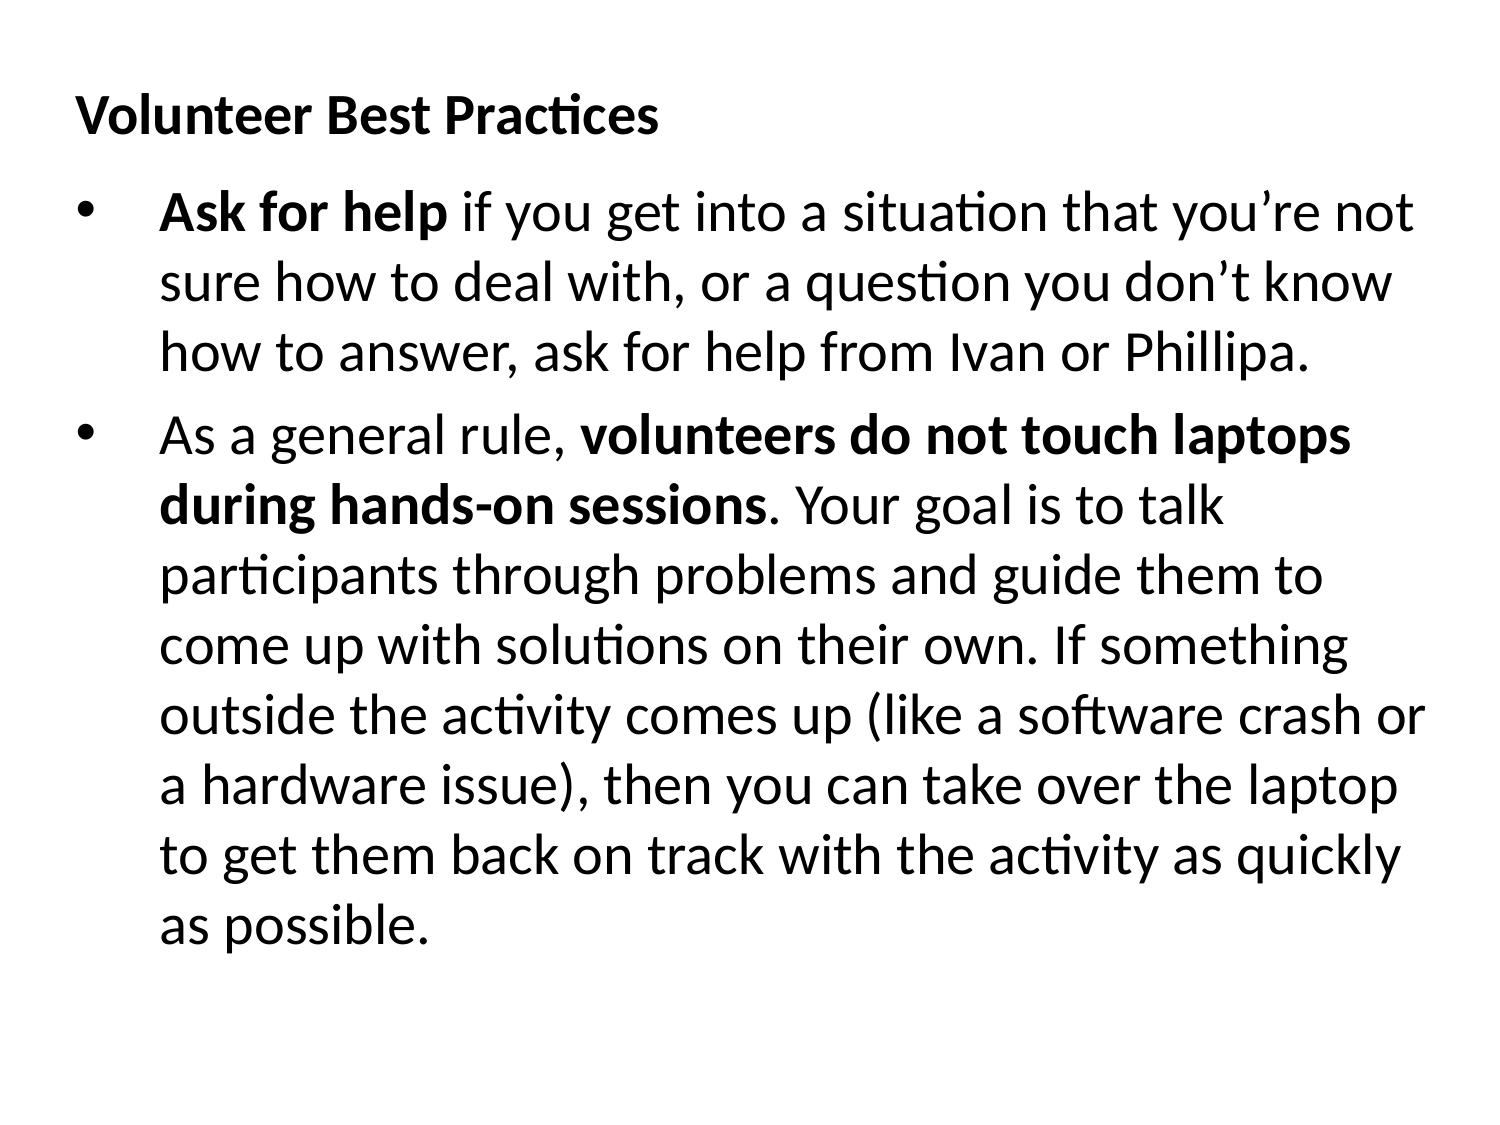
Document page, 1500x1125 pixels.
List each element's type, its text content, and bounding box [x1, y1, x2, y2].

text_box Volunteer Best Practices [60, 68, 1442, 154]
text_box Ask for help if you get into a situation that you’re not sure how to deal with, or a question you don’t know how to answer, ask for help from Ivan or Phillipa. As a general rule, volunteers do not touch laptops during hands-on sessions. Your goal is to talk participants through problems and guide them to come up with solutions on their own. If something outside the activity comes up (like a software crash or a hardware issue), then you can take over the laptop to get them back on track with the activity as quickly as possible. [60, 166, 1477, 964]
